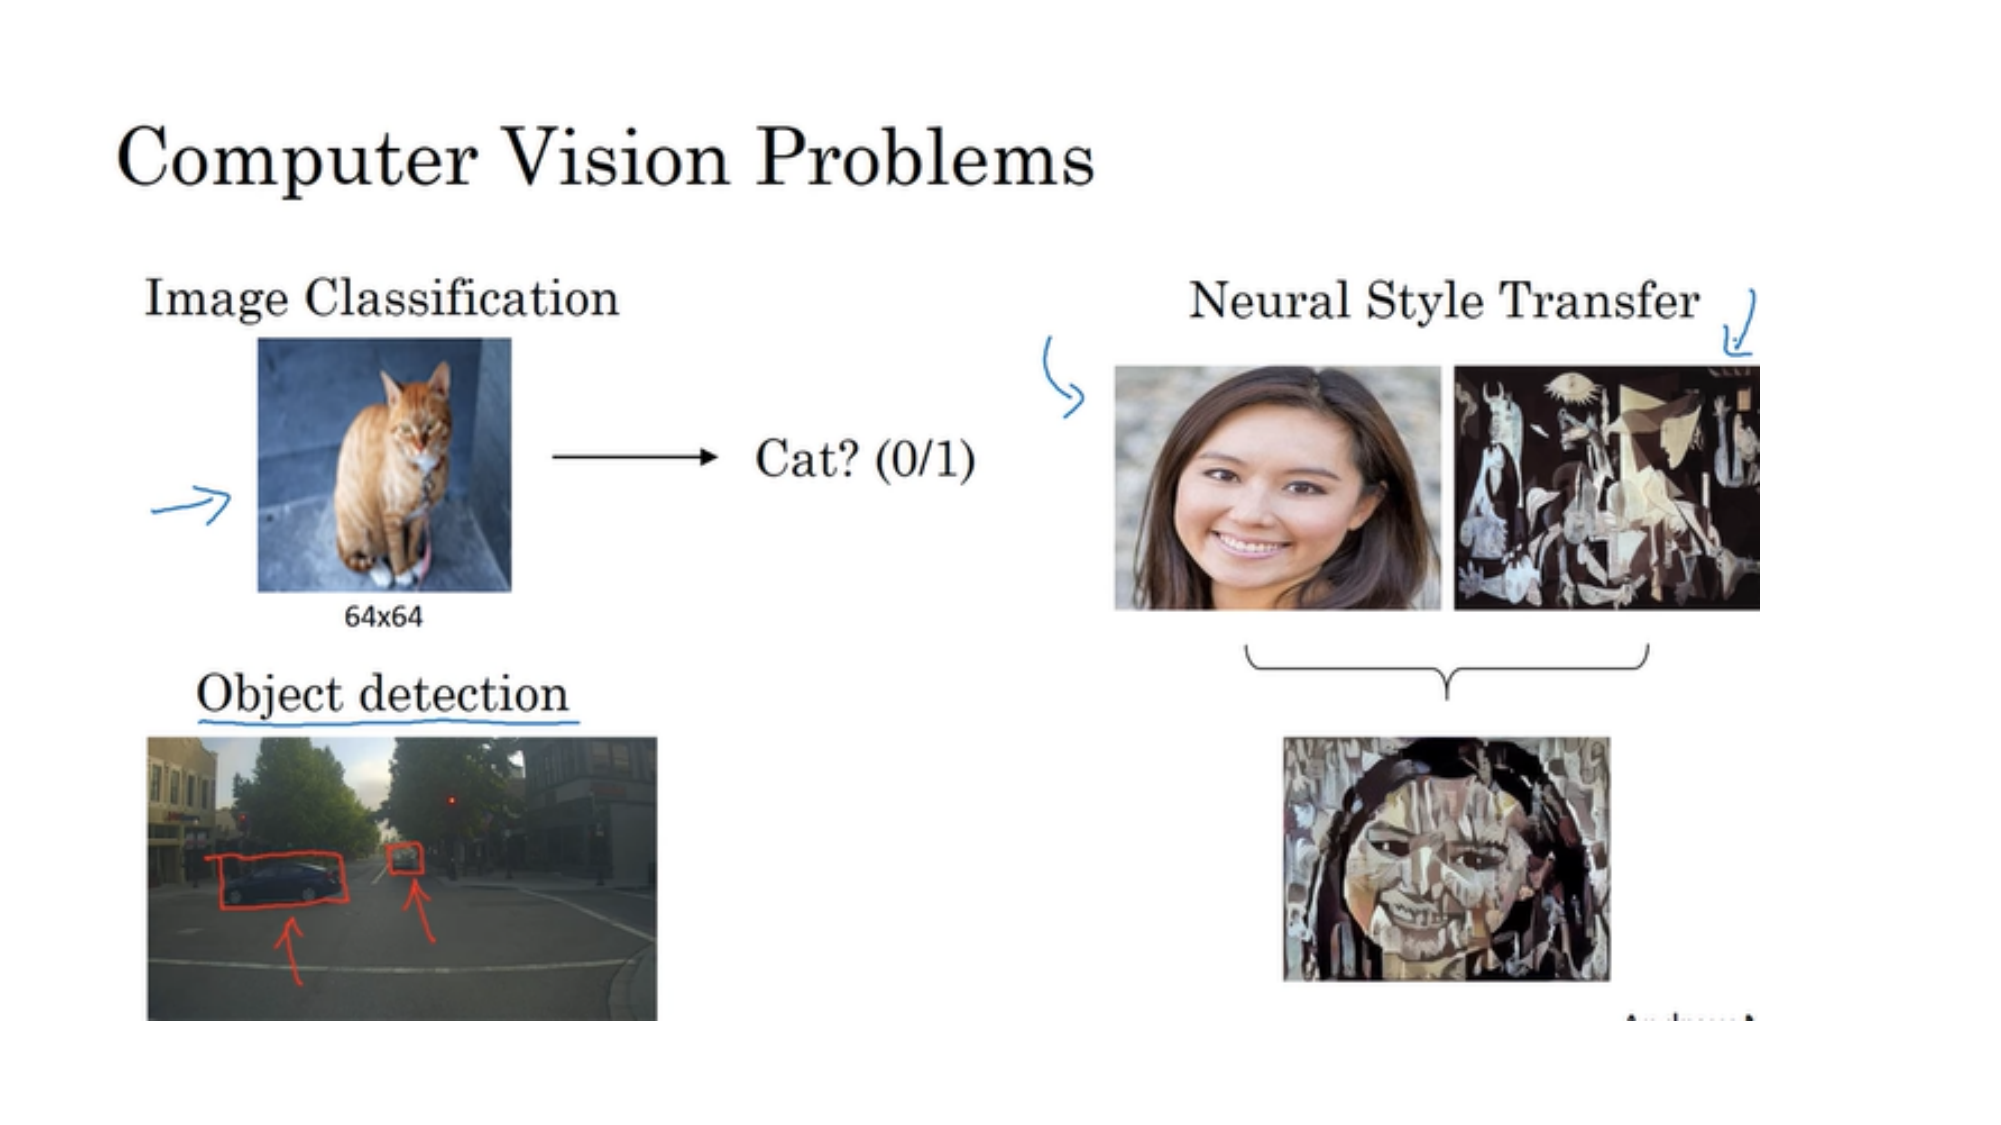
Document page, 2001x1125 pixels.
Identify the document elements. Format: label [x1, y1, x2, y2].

list [86, 104, 1761, 1021]
